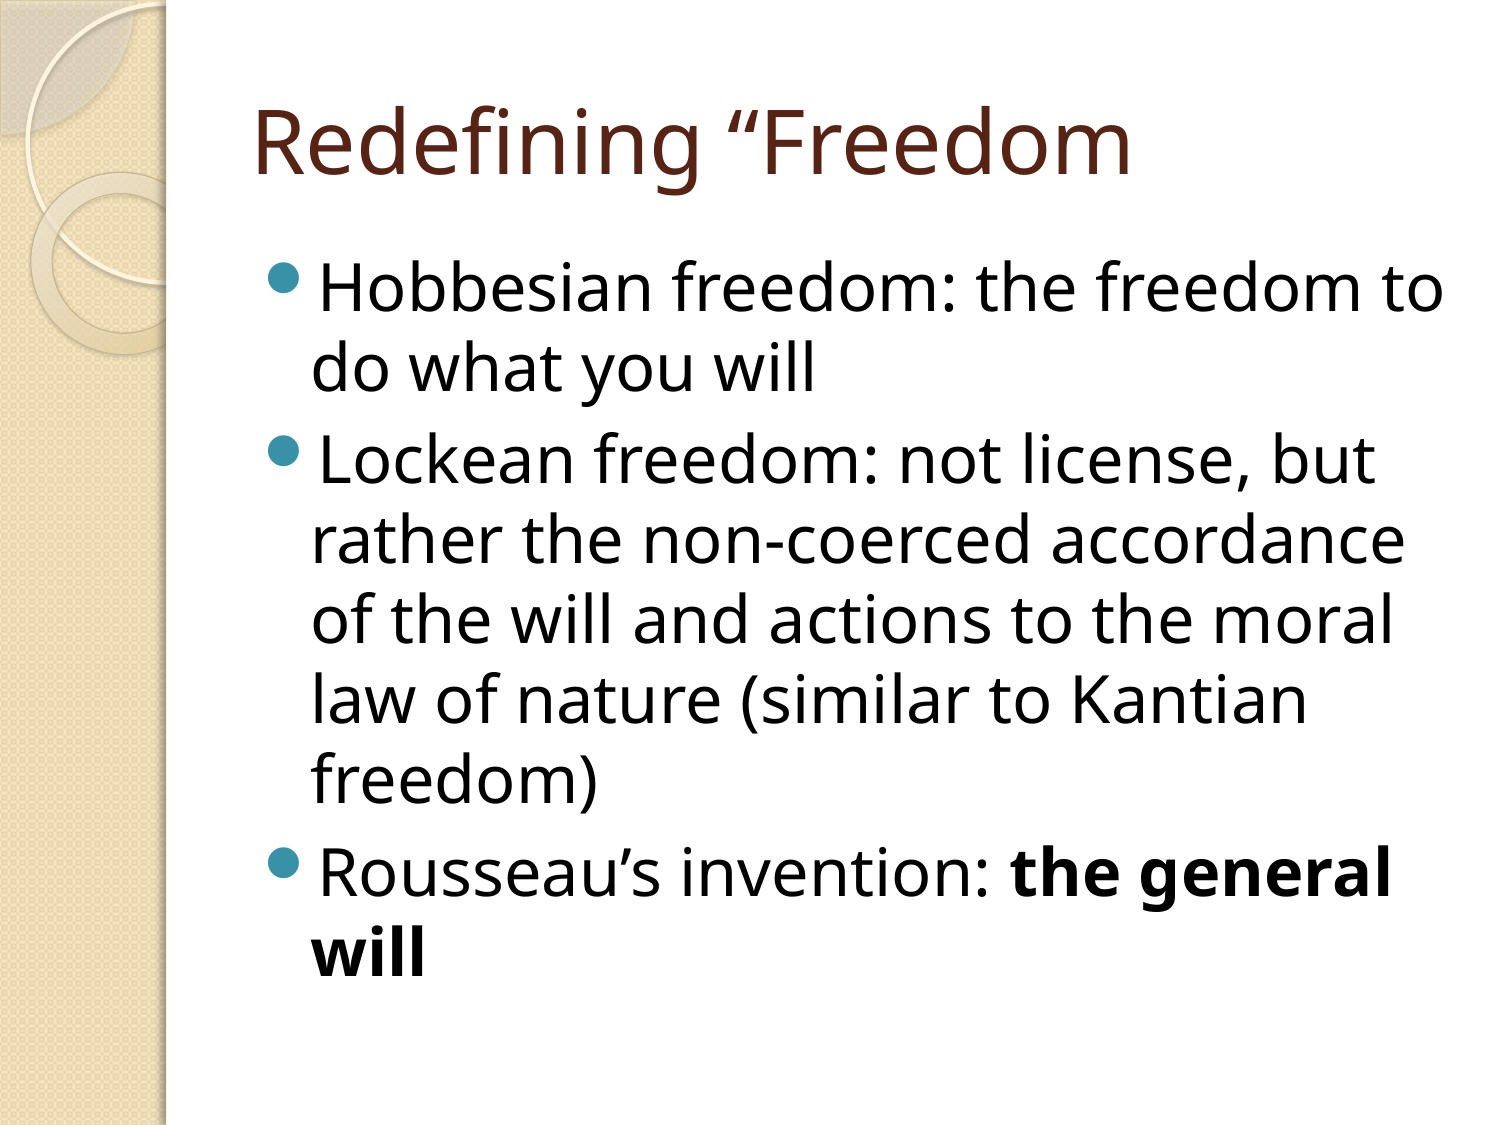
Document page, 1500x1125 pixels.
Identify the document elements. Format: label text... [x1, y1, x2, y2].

list Hobbesian freedom: the freedom to do what you will Lockean freedom: not license, but rather the non-coerced accordance of the will and actions to the moral law of nature (similar to Kantian freedom) Rousseau’s invention: the general will [235, 237, 1466, 1025]
title Redefining “Freedom [235, 45, 1466, 233]
